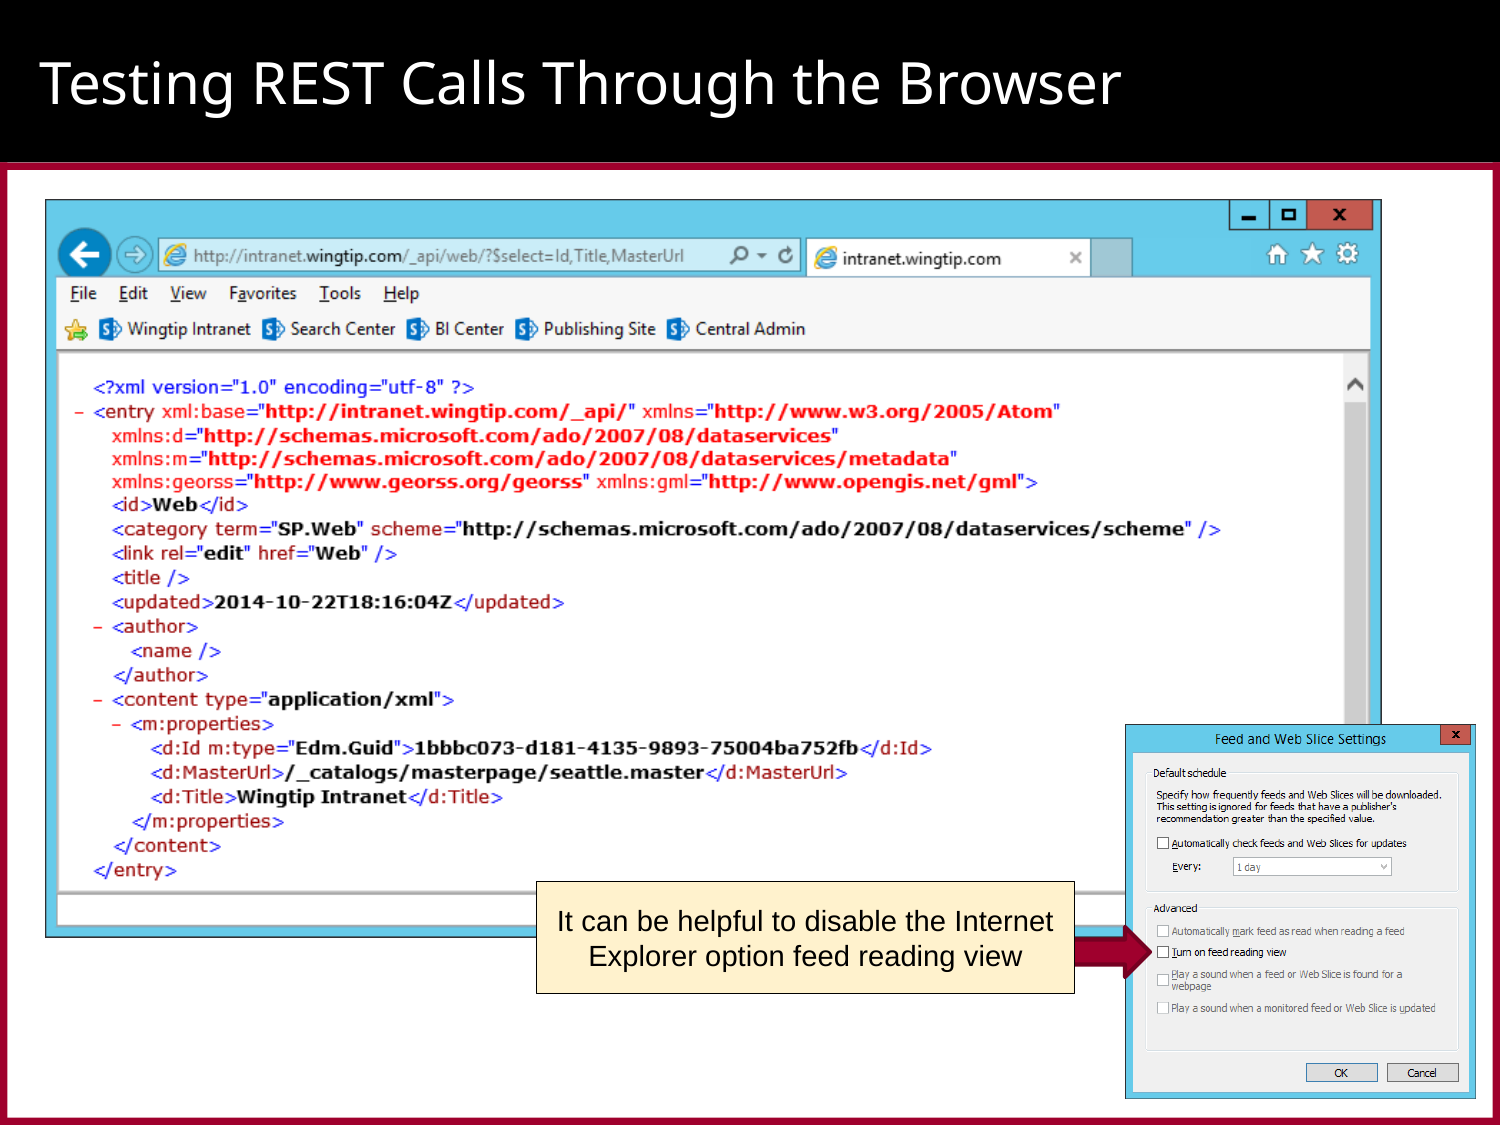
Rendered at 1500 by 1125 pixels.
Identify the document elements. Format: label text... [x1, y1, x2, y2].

title Testing REST Calls Through the Browser [24, 12, 1438, 150]
text_box [1076, 956, 1114, 967]
text_box It can be helpful to disable the Internet Explorer option feed reading view [535, 956, 1076, 996]
picture [45, 199, 1476, 1099]
